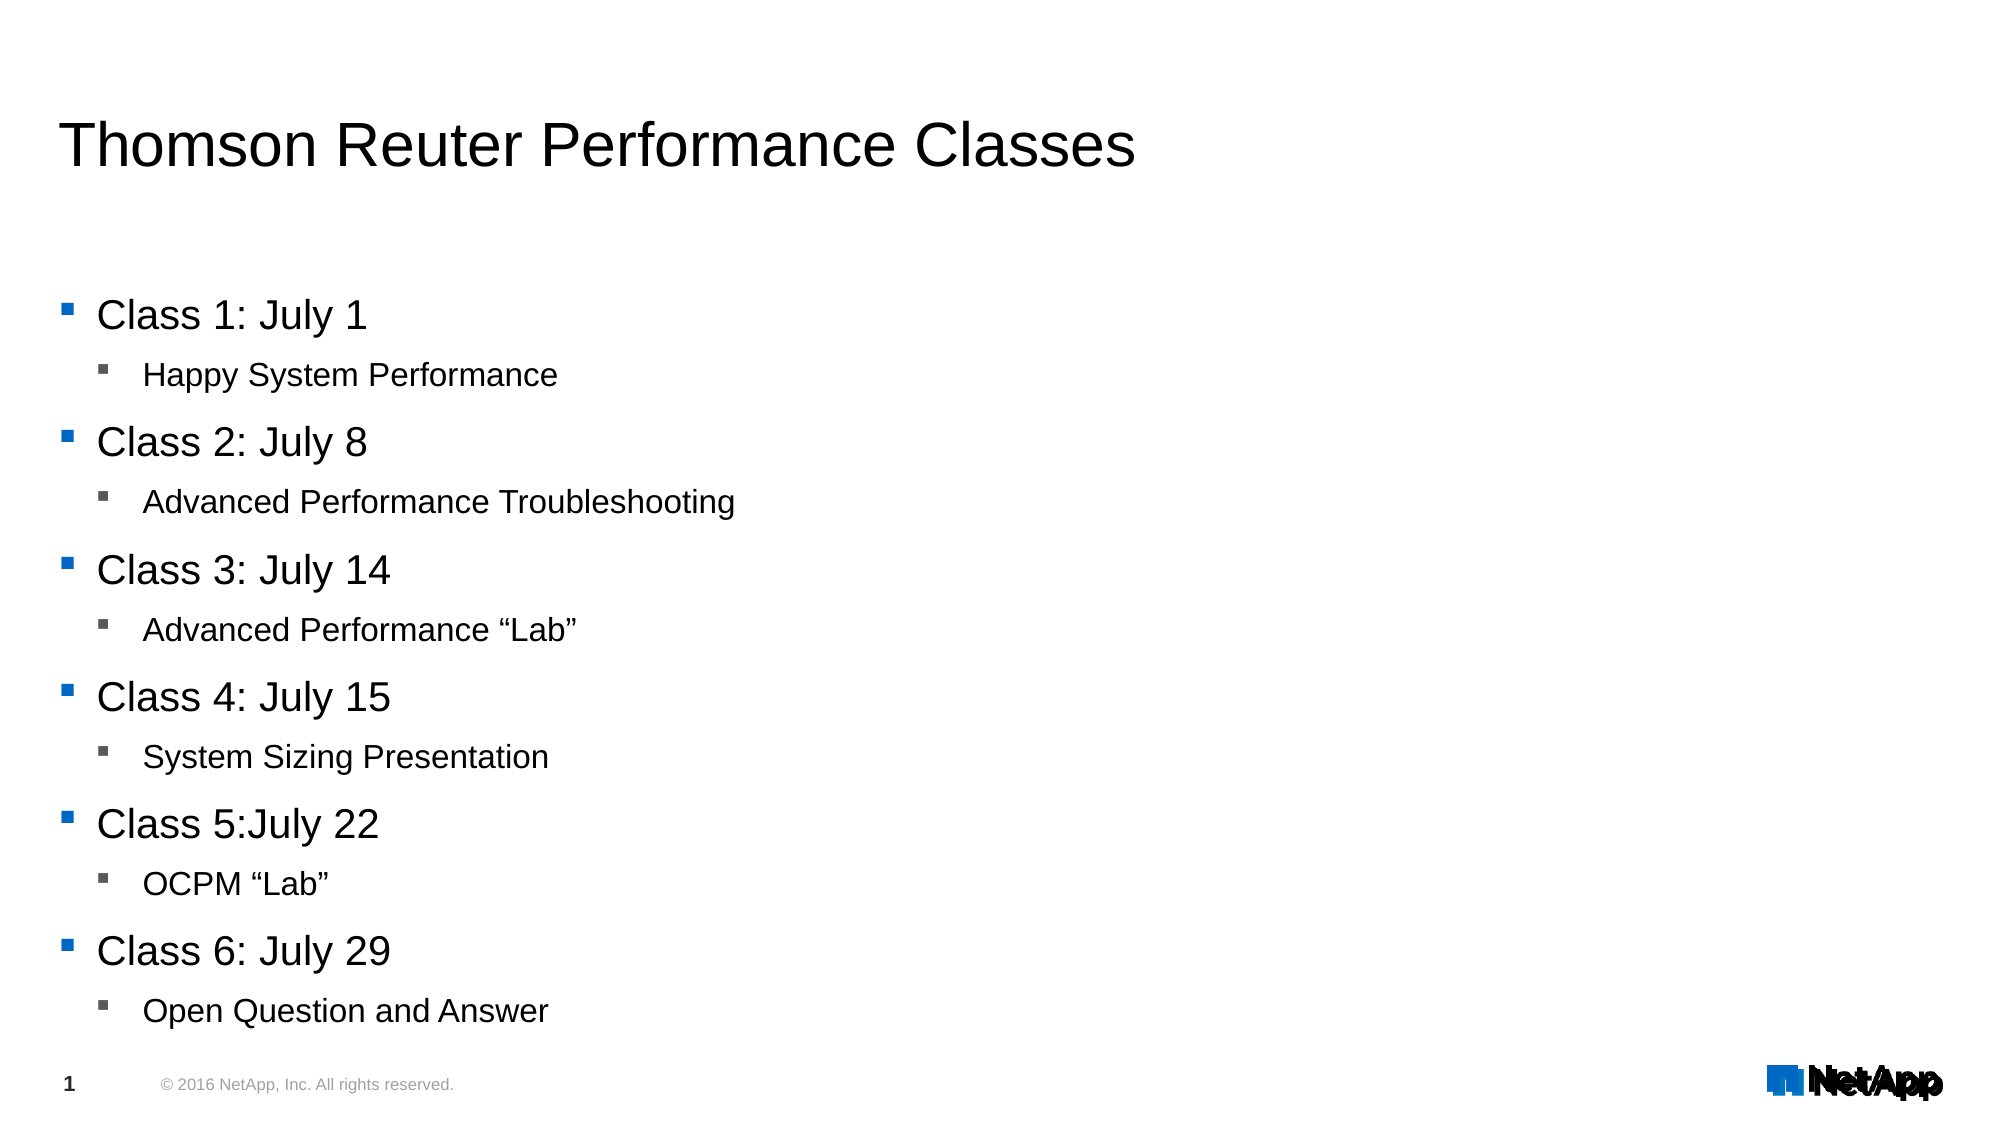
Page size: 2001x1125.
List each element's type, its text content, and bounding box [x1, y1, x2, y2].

list Class 1: July 1 Happy System Performance Class 2: July 8 Advanced Performance Troubleshooting Class 3: July 14 Advanced Performance “Lab” Class 4: July 15 System Sizing Presentation Class 5:July 22 OCPM “Lab” Class 6: July 29 Open Question and Answer [43, 284, 1957, 1020]
slide_number 1 [48, 1060, 122, 1103]
title Thomson Reuter Performance Classes [43, 39, 1957, 188]
footer © 2016 NetApp, Inc. All rights reserved. [145, 1061, 1219, 1102]
picture [1767, 1065, 1943, 1101]
